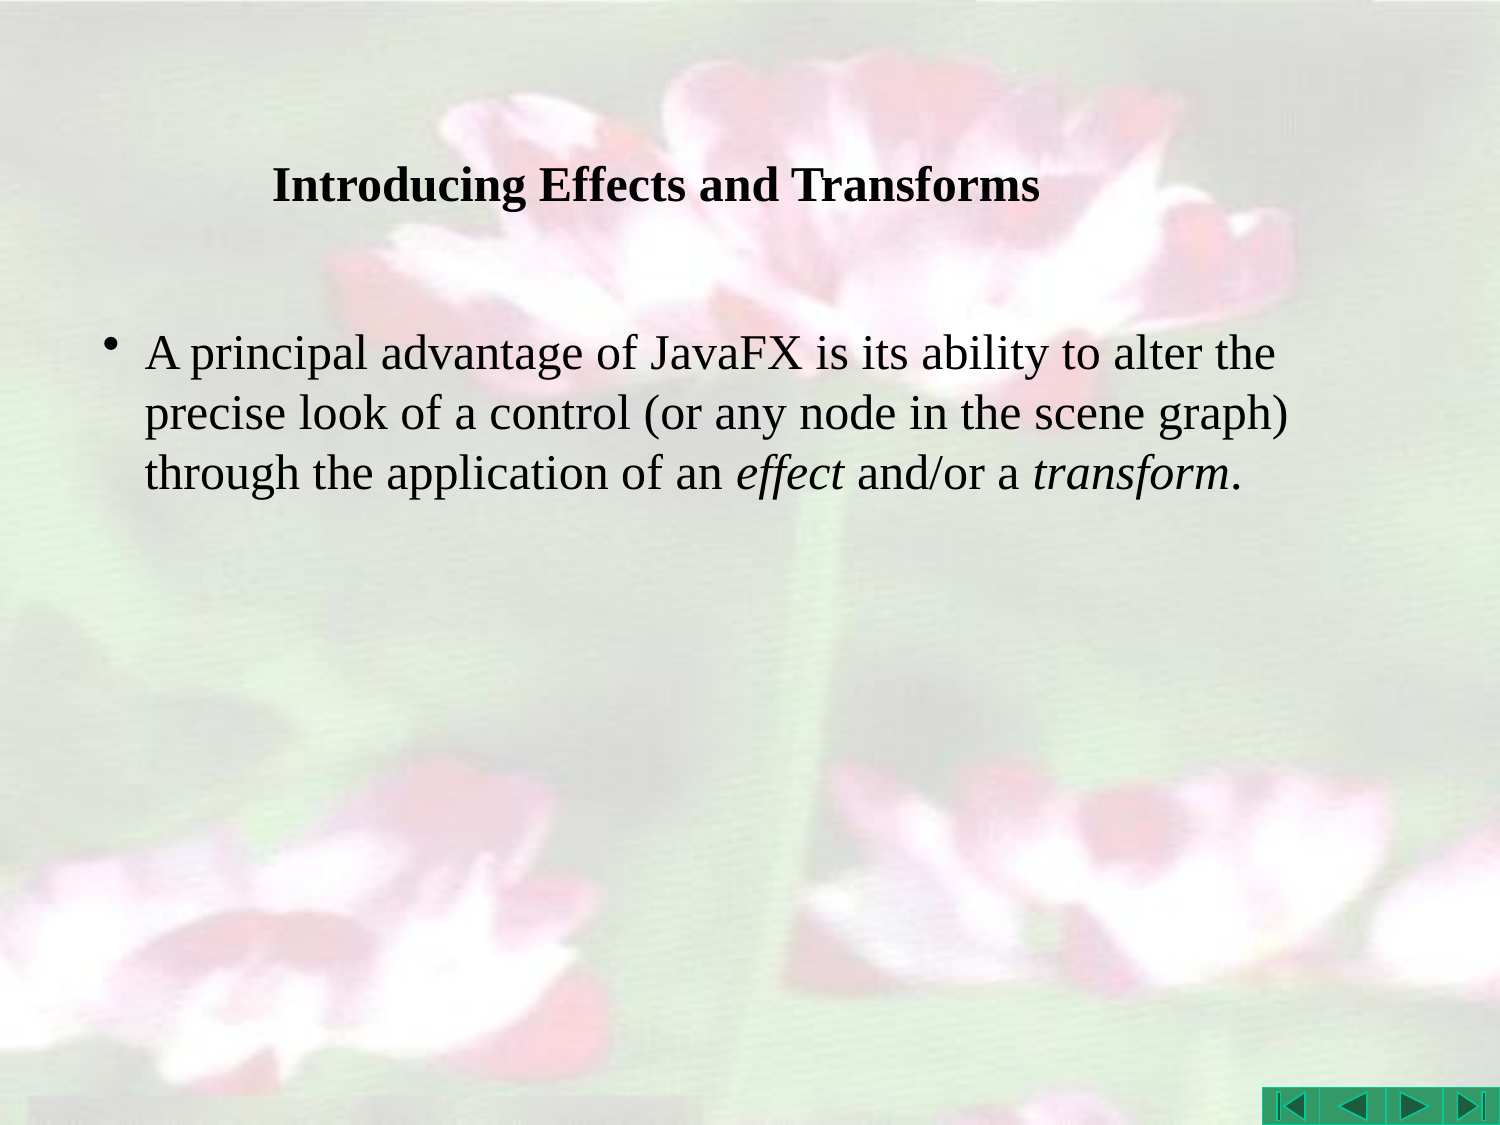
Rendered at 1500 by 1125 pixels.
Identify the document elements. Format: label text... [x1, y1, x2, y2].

title Introducing Effects and Transforms [112, 125, 1200, 238]
list A principal advantage of JavaFX is its ability to alter the precise look of a control (or any node in the scene graph) through the application of an effect and/or a transform. [87, 312, 1363, 988]
picture [0, 0, 1500, 1125]
